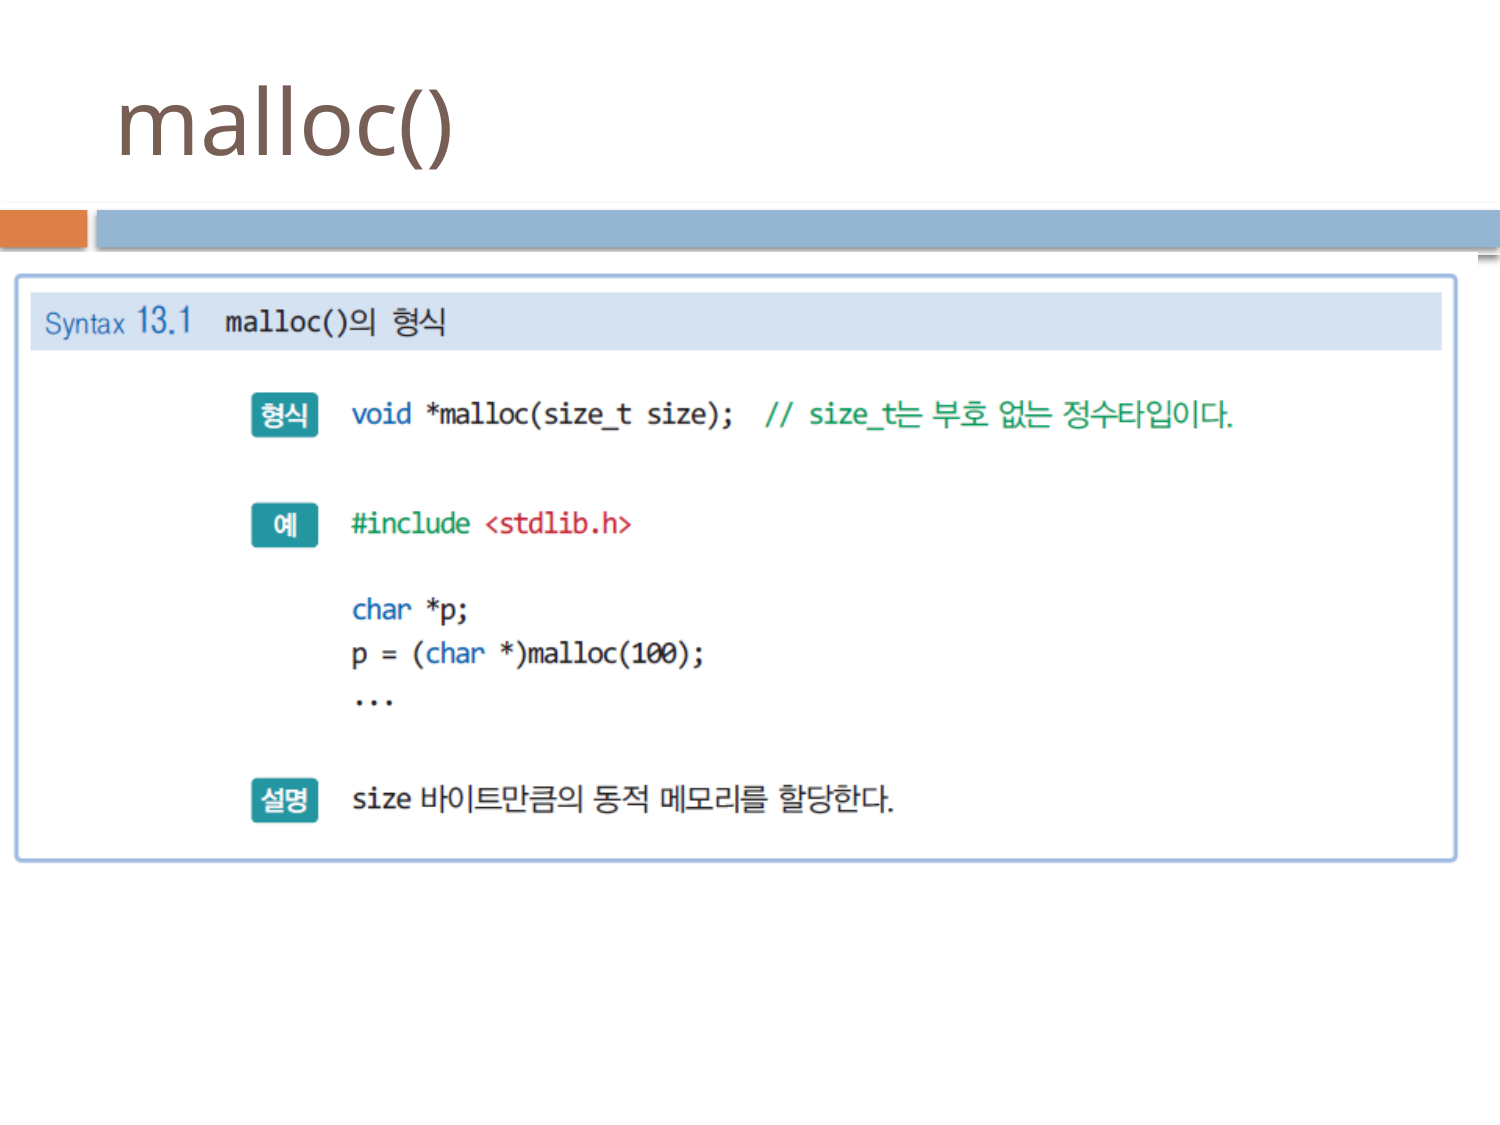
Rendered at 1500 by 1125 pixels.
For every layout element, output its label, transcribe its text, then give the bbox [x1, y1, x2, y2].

title malloc() [99, 37, 1438, 200]
picture [0, 251, 1479, 879]
